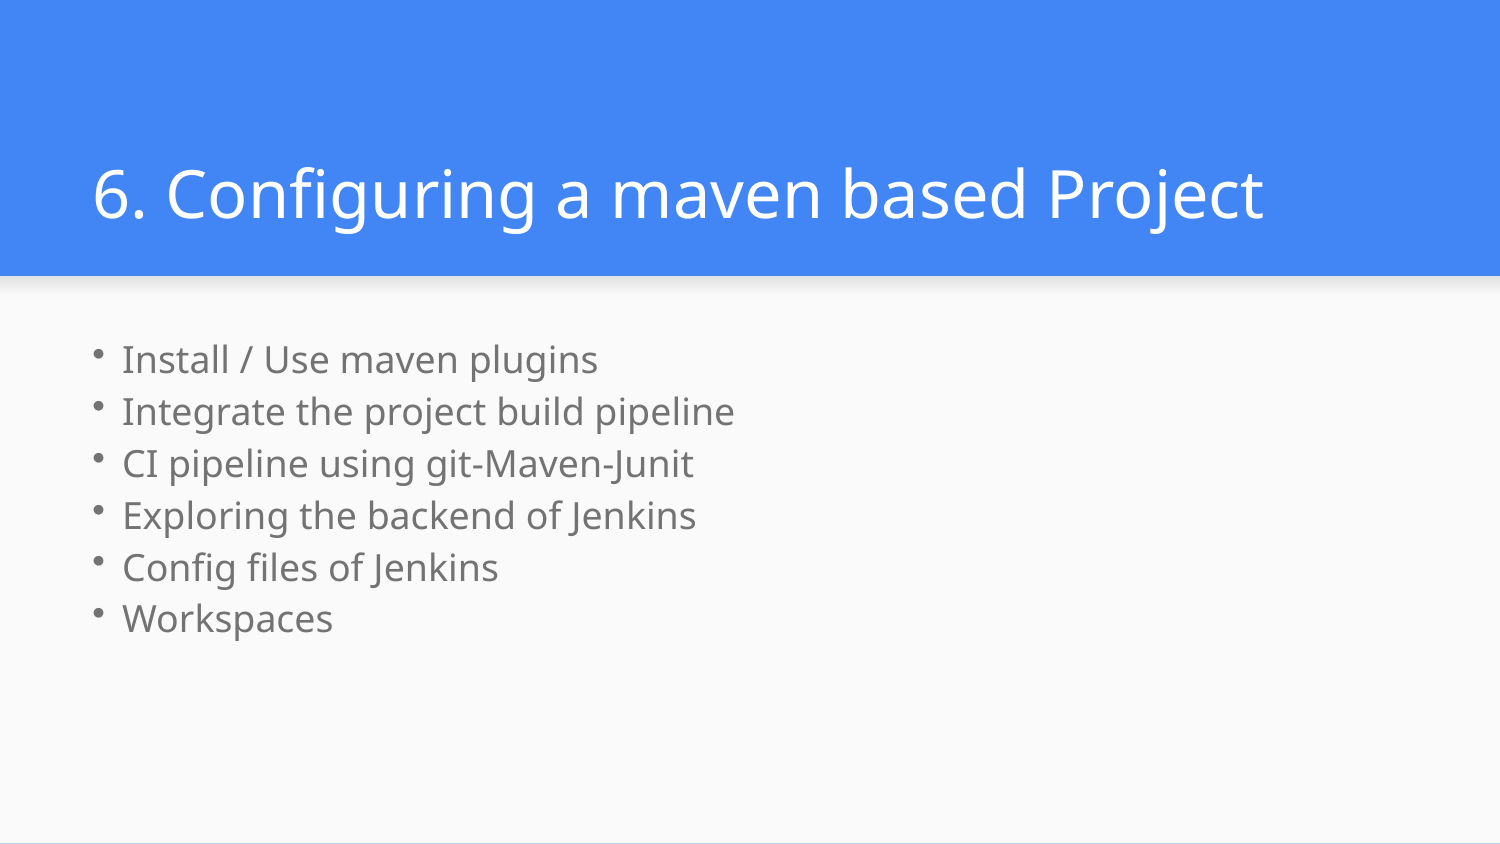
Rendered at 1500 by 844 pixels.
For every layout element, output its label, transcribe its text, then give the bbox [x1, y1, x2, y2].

title 6. Configuring a maven based Project [76, 120, 1427, 248]
list Install / Use maven plugins Integrate the project build pipeline CI pipeline using git-Maven-Junit Exploring the backend of Jenkins Config files of Jenkins Workspaces [76, 314, 1427, 760]
